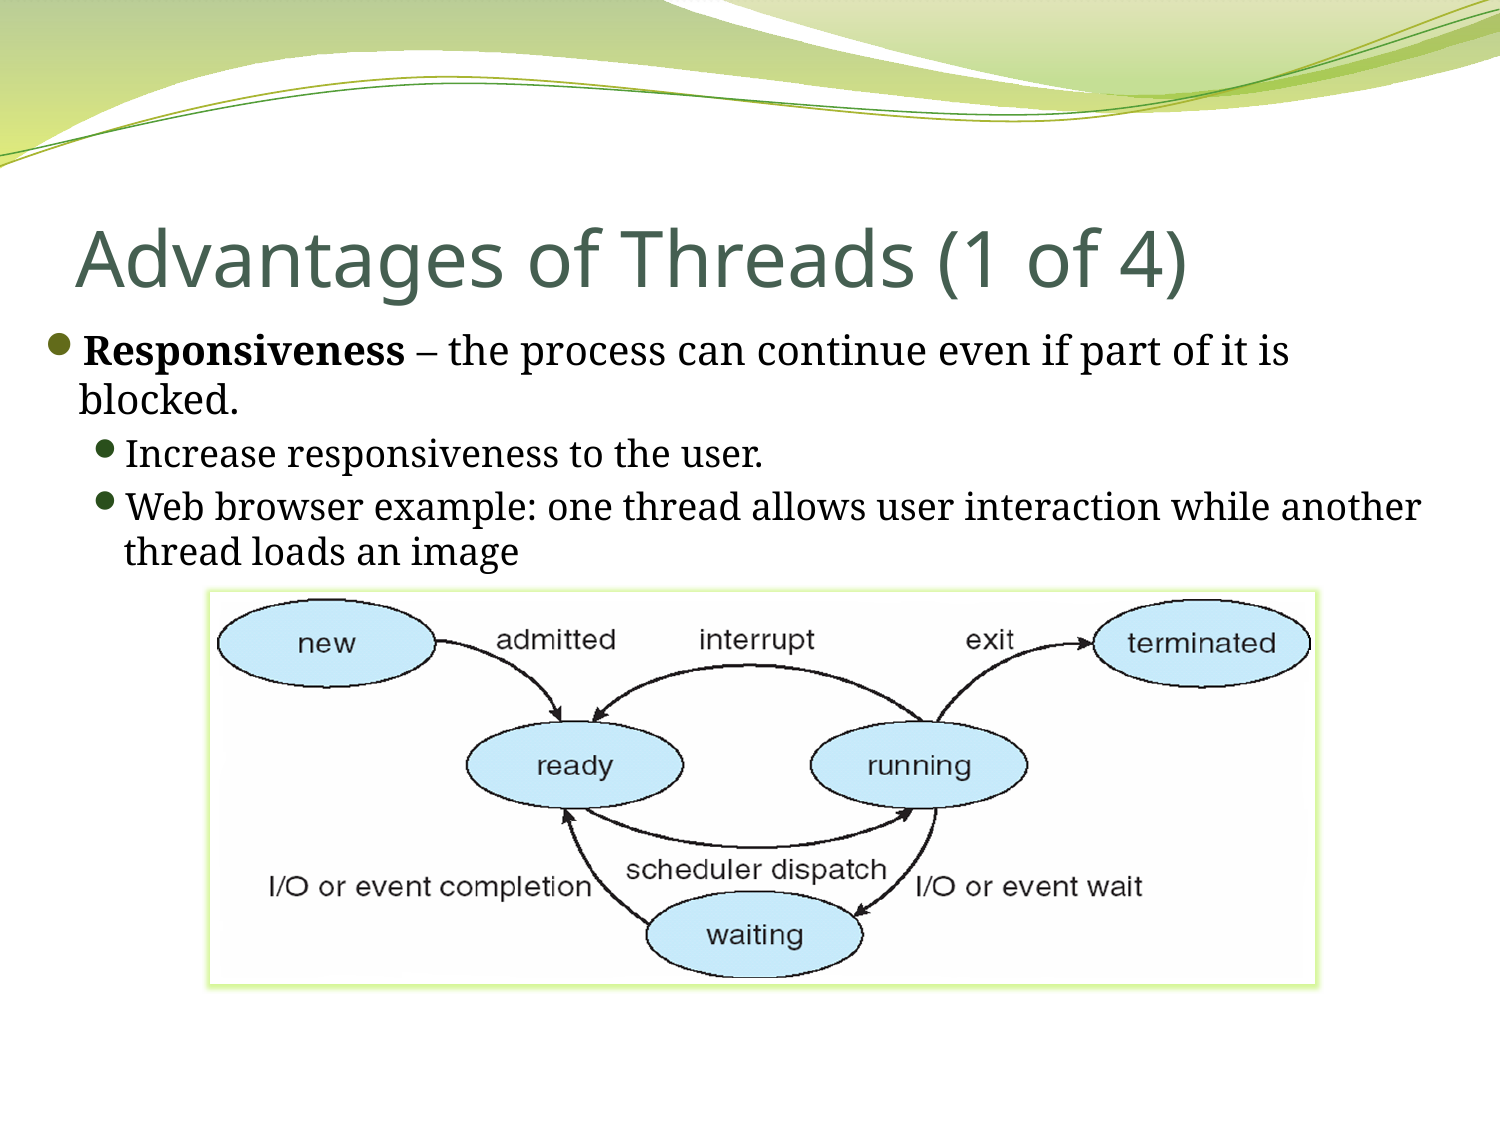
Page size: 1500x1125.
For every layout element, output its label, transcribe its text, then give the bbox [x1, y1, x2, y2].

picture [209, 592, 1315, 984]
list Responsiveness – the process can continue even if part of it is blocked. Increase responsiveness to the user. Web browser example: one thread allows user interaction while another thread loads an image [30, 317, 1455, 998]
title Advantages of Threads (1 of 4) [75, 115, 1425, 303]
